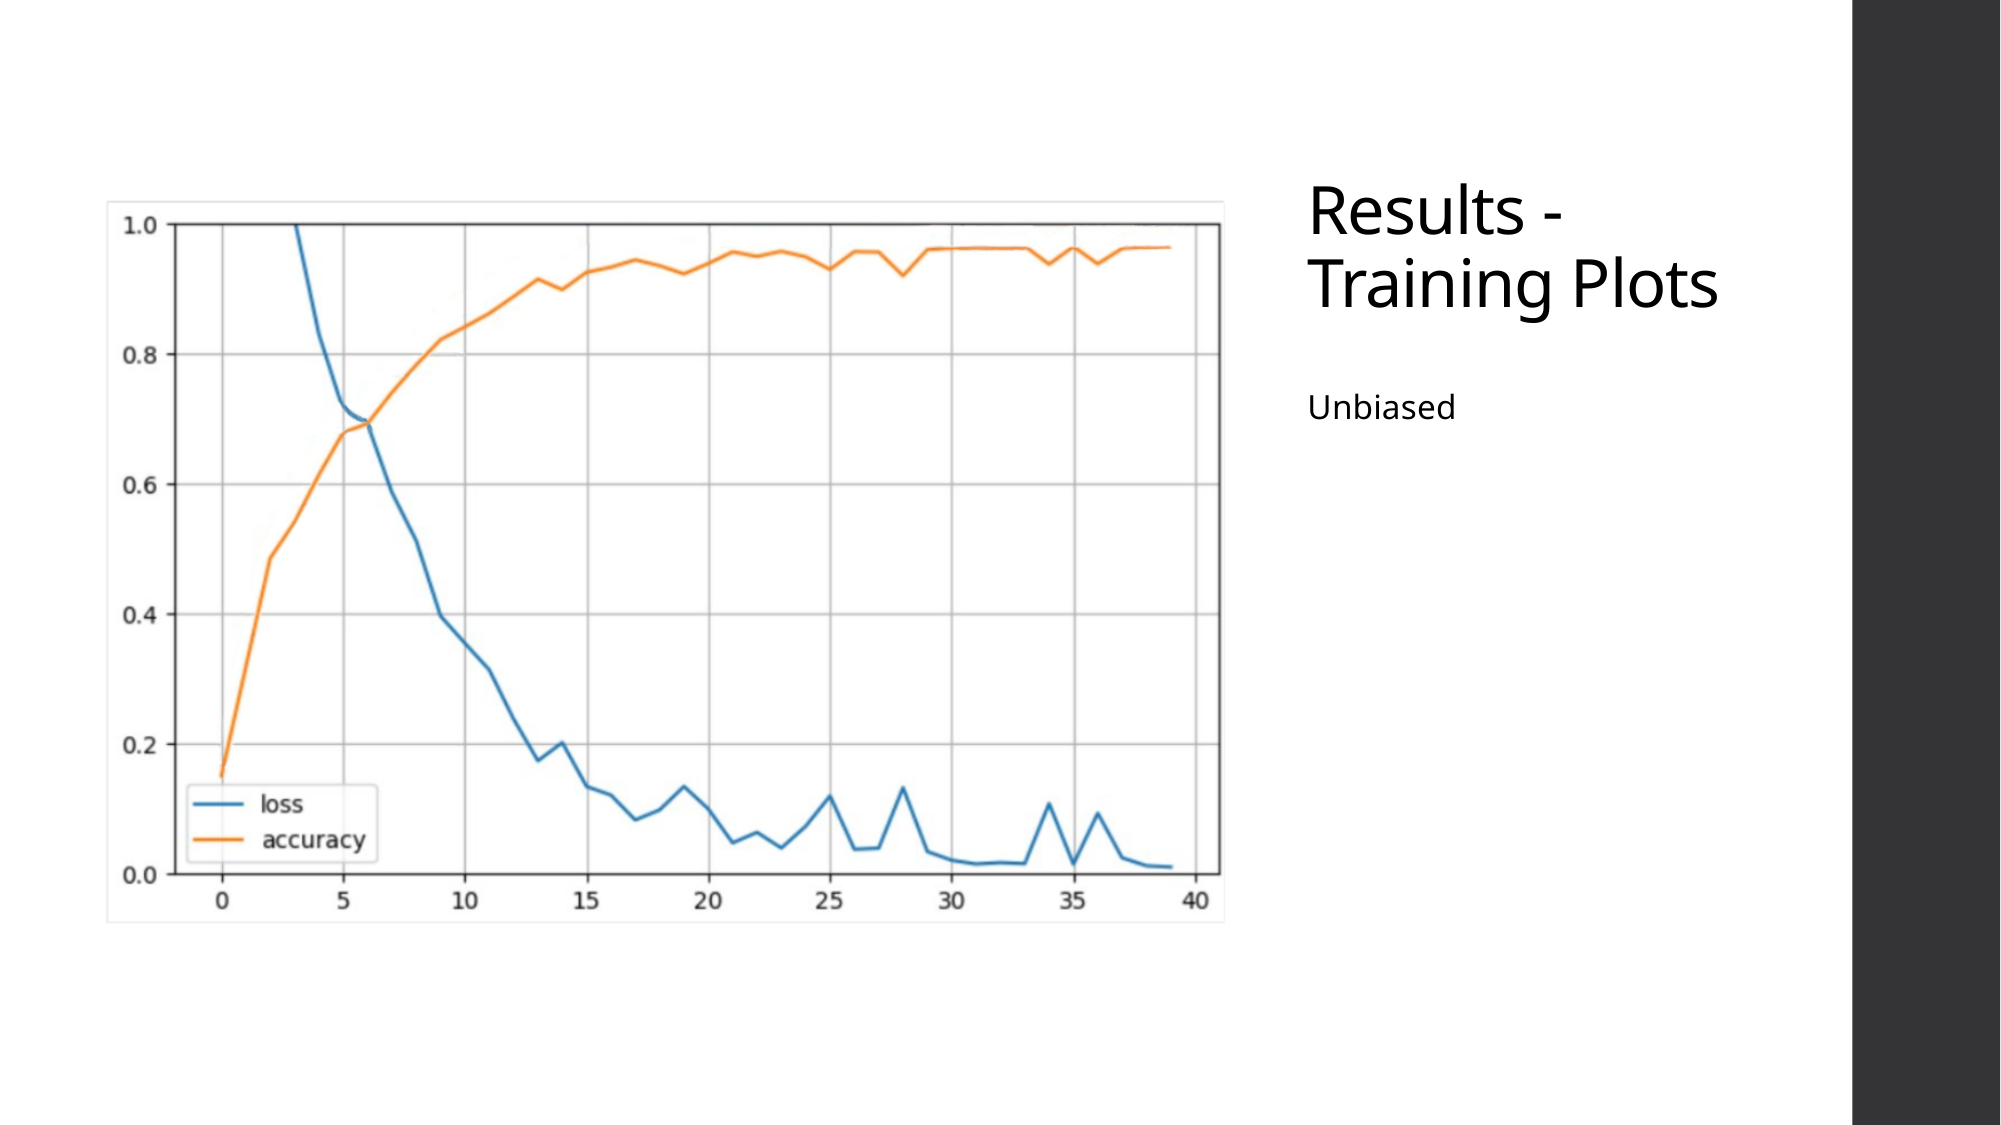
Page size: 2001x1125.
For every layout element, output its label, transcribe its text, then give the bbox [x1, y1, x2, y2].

title Results - Training Plots [1292, 104, 1797, 330]
list Unbiased [1292, 381, 1797, 1014]
picture [103, 193, 1241, 933]
